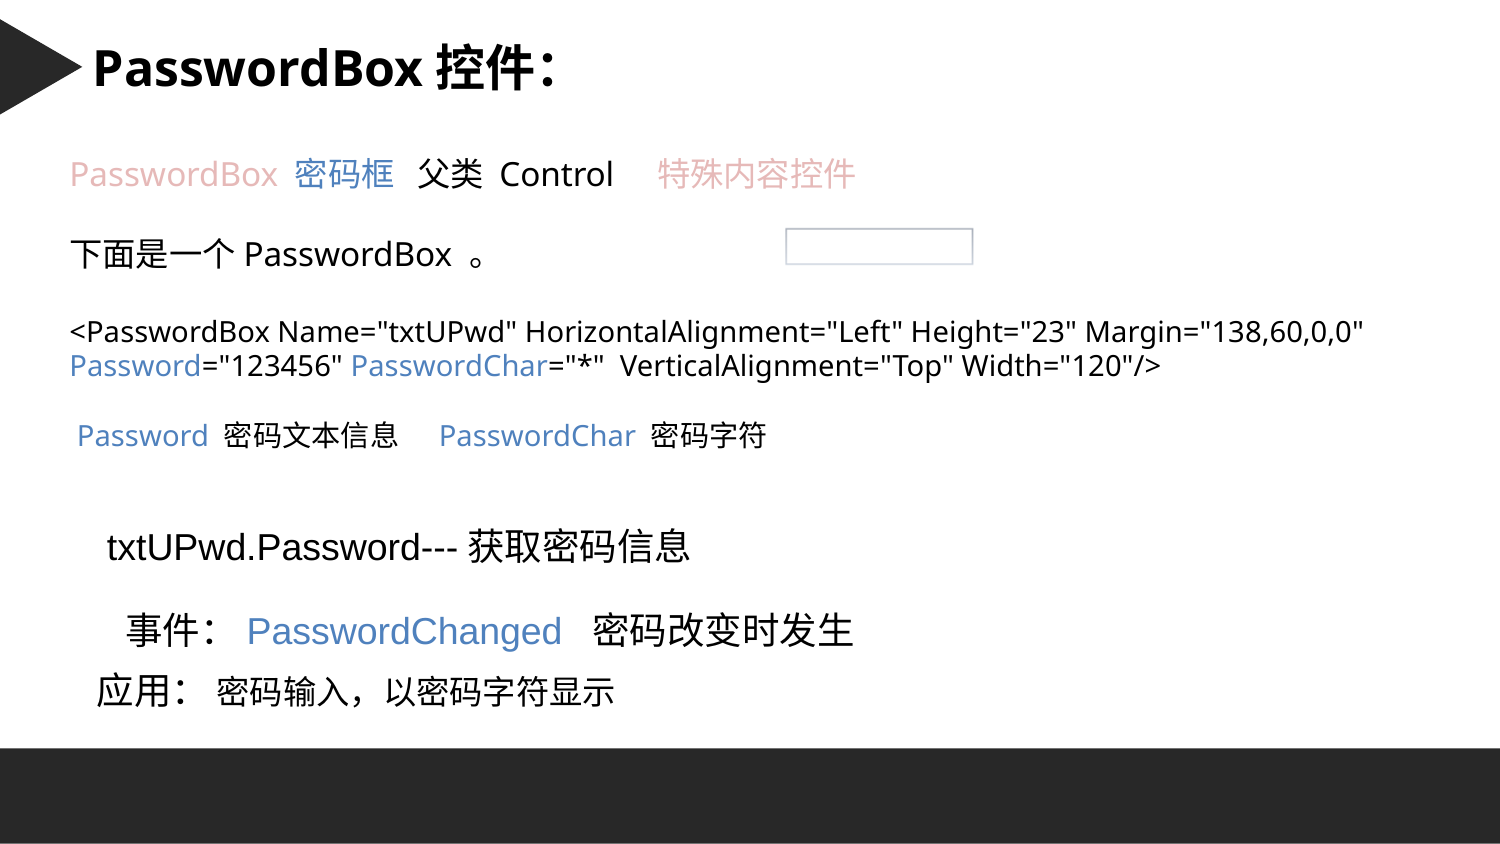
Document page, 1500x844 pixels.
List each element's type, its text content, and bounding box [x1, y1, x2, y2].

text_box txtUPwd.Password---获取密码信息 [92, 515, 746, 576]
text_box 事件：PasswordChanged 密码改变时发生 [110, 599, 1022, 660]
picture [770, 222, 983, 270]
text_box PasswordBox控件： [77, 29, 601, 104]
text_box 应用： 密码输入，以密码字符显示 [82, 659, 1374, 720]
text_box [0, 19, 83, 115]
text_box [0, 748, 1500, 844]
text_box PasswordBox 密码框 父类 Control 特殊内容控件 下面是一个PasswordBox 。 <PasswordBox Name="txtUPwd" HorizontalAlignment="Left" Height="23" Margin="138,60,0,0" Password="123456" PasswordChar="*" VerticalAlignment="Top" Width="120"/> Password 密码文本信息 PasswordChar 密码字符 [54, 145, 1446, 460]
